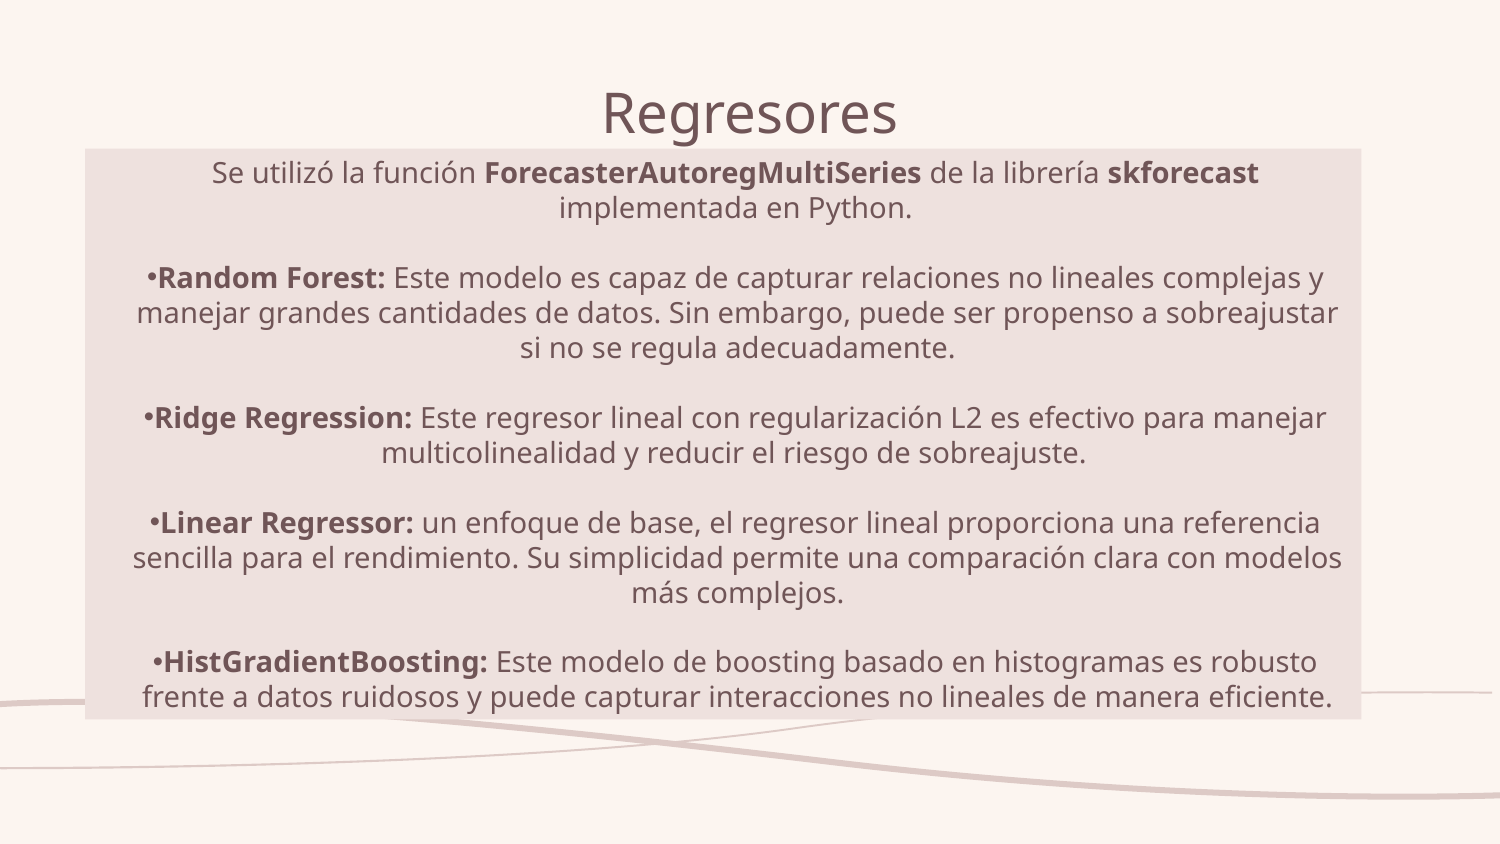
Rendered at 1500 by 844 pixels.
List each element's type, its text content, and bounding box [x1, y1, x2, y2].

title Regresores [350, 60, 1150, 148]
subtitle Se utilizó la función ForecasterAutoregMultiSeries de la librería skforecast implementada en Python. Random Forest: Este modelo es capaz de capturar relaciones no lineales complejas y manejar grandes cantidades de datos. Sin embargo, puede ser propenso a sobreajustar si no se regula adecuadamente. Ridge Regression: Este regresor lineal con regularización L2 es efectivo para manejar multicolinealidad y reducir el riesgo de sobreajuste. Linear Regressor: un enfoque de base, el regresor lineal proporciona una referencia sencilla para el rendimiento. Su simplicidad permite una comparación clara con modelos más complejos. HistGradientBoosting: Este modelo de boosting basado en histogramas es robusto frente a datos ruidosos y puede capturar interacciones no lineales de manera eficiente. [85, 148, 1362, 720]
